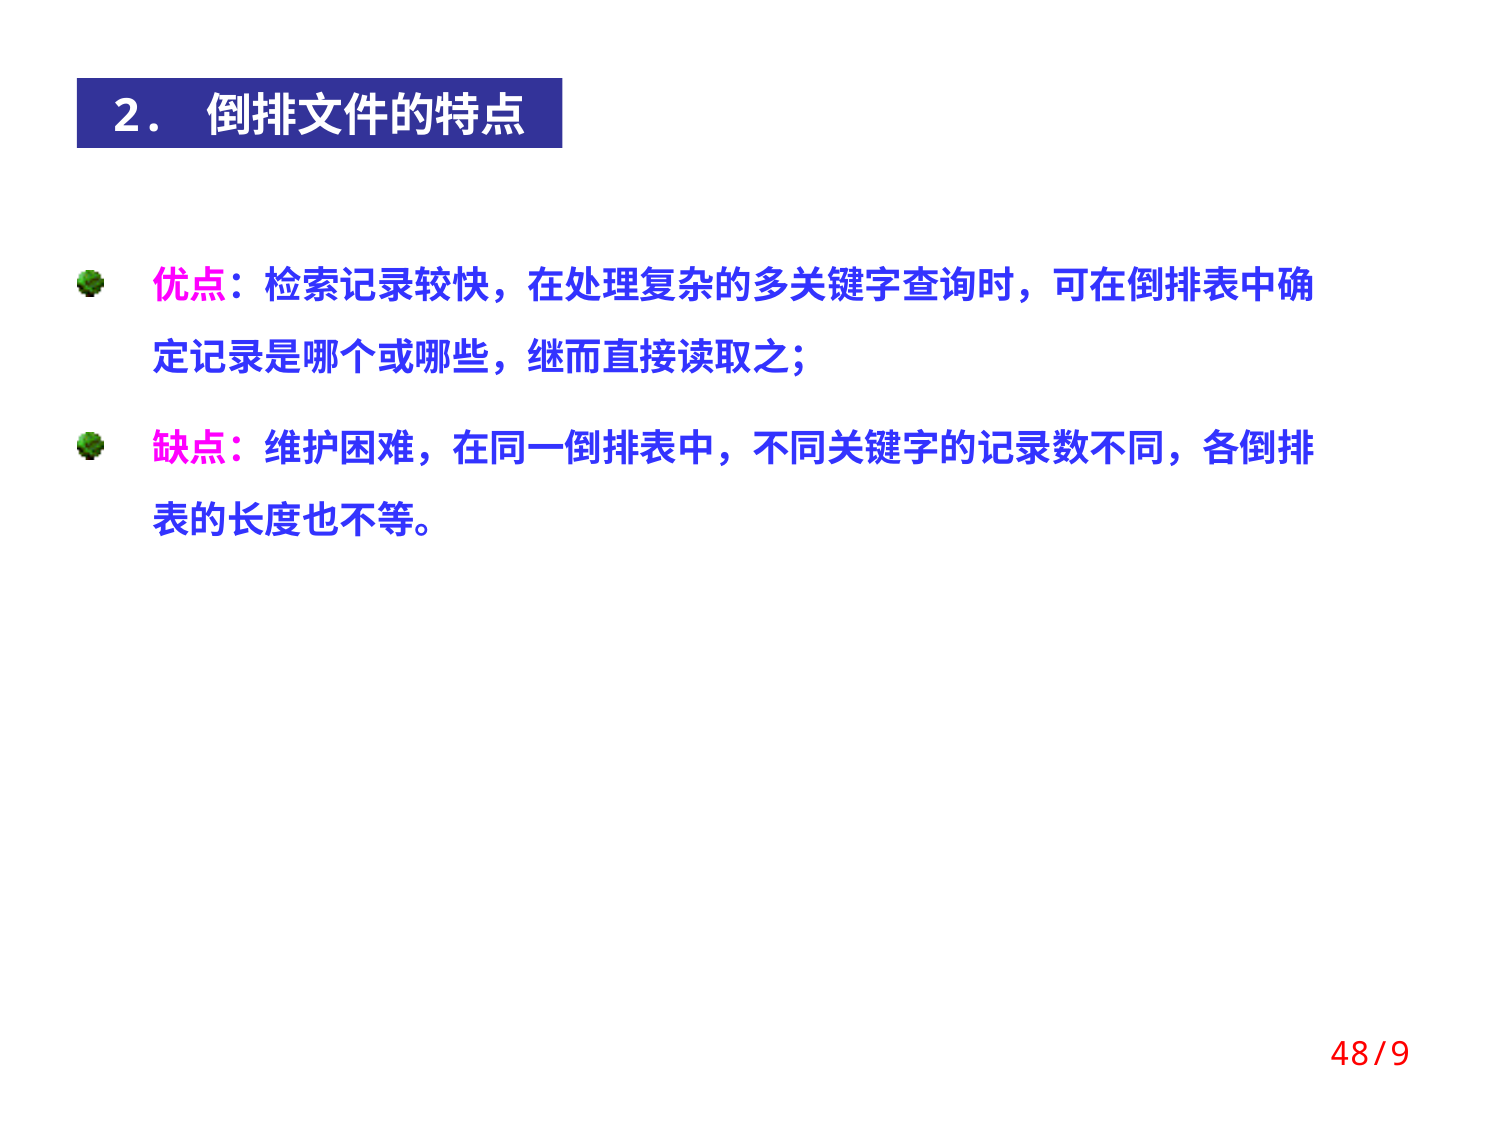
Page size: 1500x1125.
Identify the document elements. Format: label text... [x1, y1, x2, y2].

slide_number 48/9 [1074, 1023, 1426, 1100]
text_box 优点：检索记录较快，在处理复杂的多关键字查询时，可在倒排表中确定记录是哪个或哪些，继而直接读取之； 缺点：维护困难，在同一倒排表中，不同关键字的记录数不同，各倒排表的长度也不等。 [62, 226, 1360, 548]
text_box 2. 倒排文件的特点 [76, 78, 563, 148]
picture [77, 270, 104, 297]
picture [77, 432, 104, 460]
